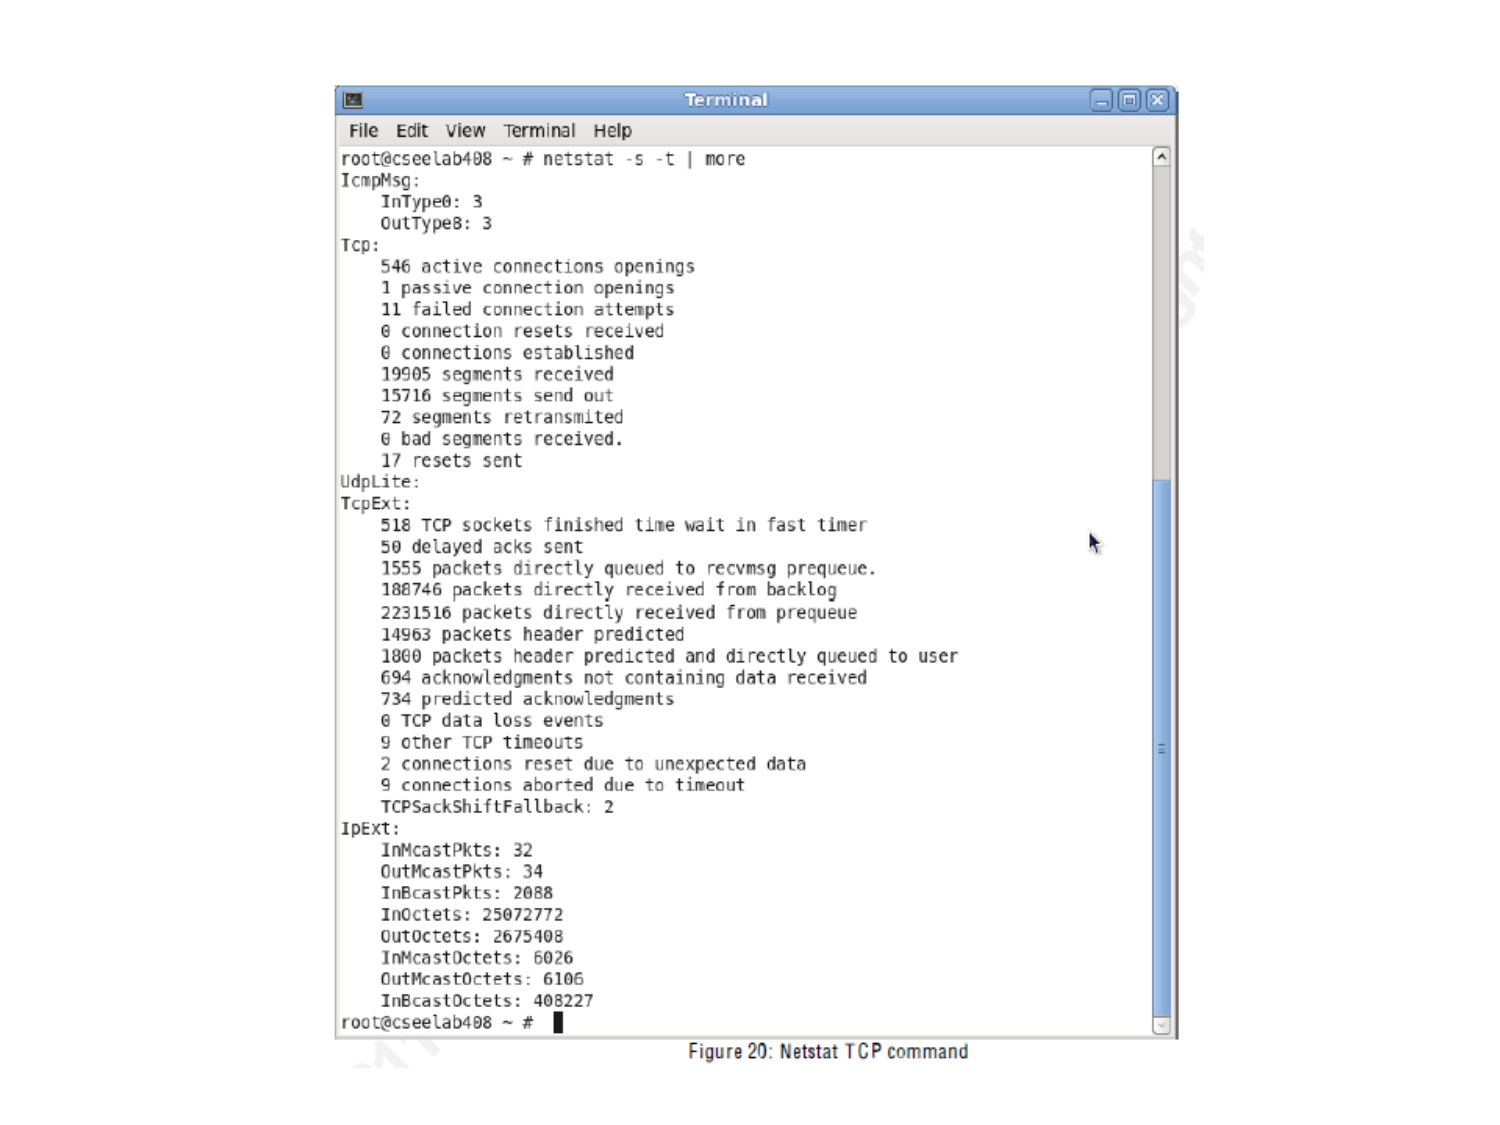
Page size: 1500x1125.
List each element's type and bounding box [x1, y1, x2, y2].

picture [295, 56, 1205, 1069]
